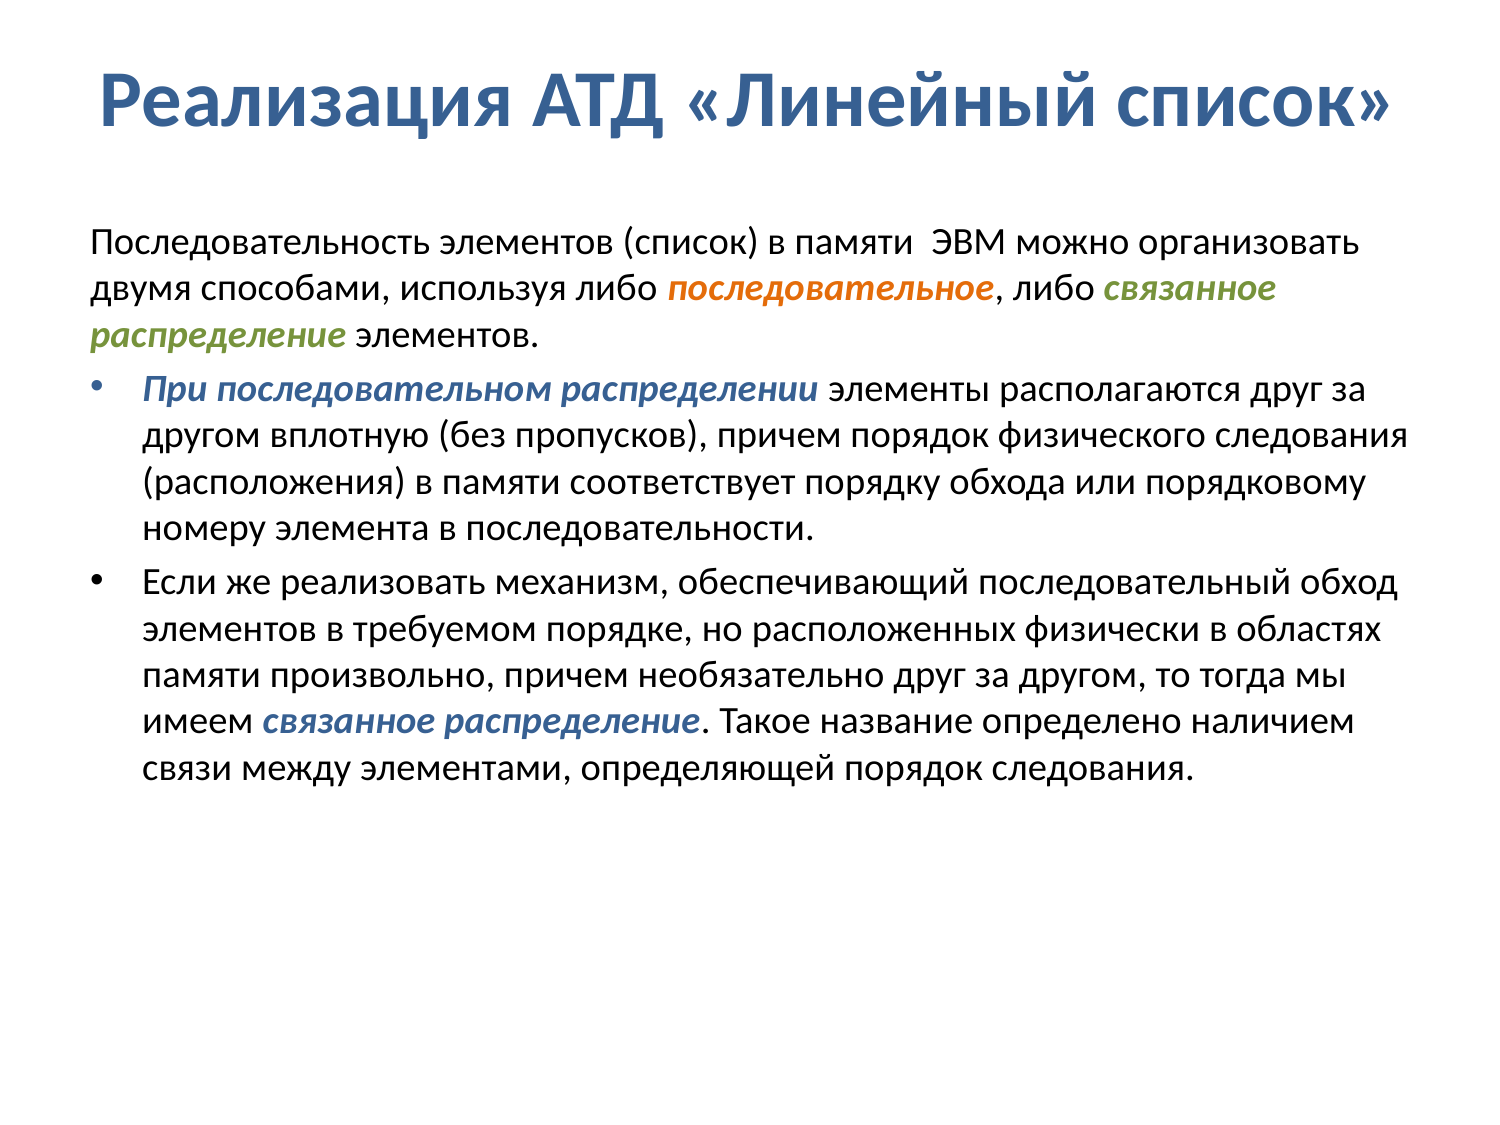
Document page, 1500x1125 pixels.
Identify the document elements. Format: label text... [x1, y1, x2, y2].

title Реализация АТД «Линейный список» [0, 0, 1500, 188]
list Последовательность элементов (список) в памяти ЭВМ можно организовать двумя способами, используя либо последовательное, либо связанное распределение элементов. При последовательном распределении элементы располагаются друг за другом вплотную (без пропусков), причем порядок физического следования (расположения) в памяти соответствует порядку обхода или порядковому номеру элемента в последовательности. Если же реализовать механизм, обеспечивающий последовательный обход элементов в требуемом порядке, но расположенных физически в областях памяти произвольно, причем необязательно друг за другом, то тогда мы имеем связанное распределение. Такое название определено наличием связи между элементами, определяющей порядок следования. По числу и особенностям связей между элементами различают однонаправленные и двунаправленные списки, а также кольцевые списки. Заметим, что связанное распределение можно реализовать, используя как динамические структуры-списки, так и массивы. [75, 208, 1425, 1071]
